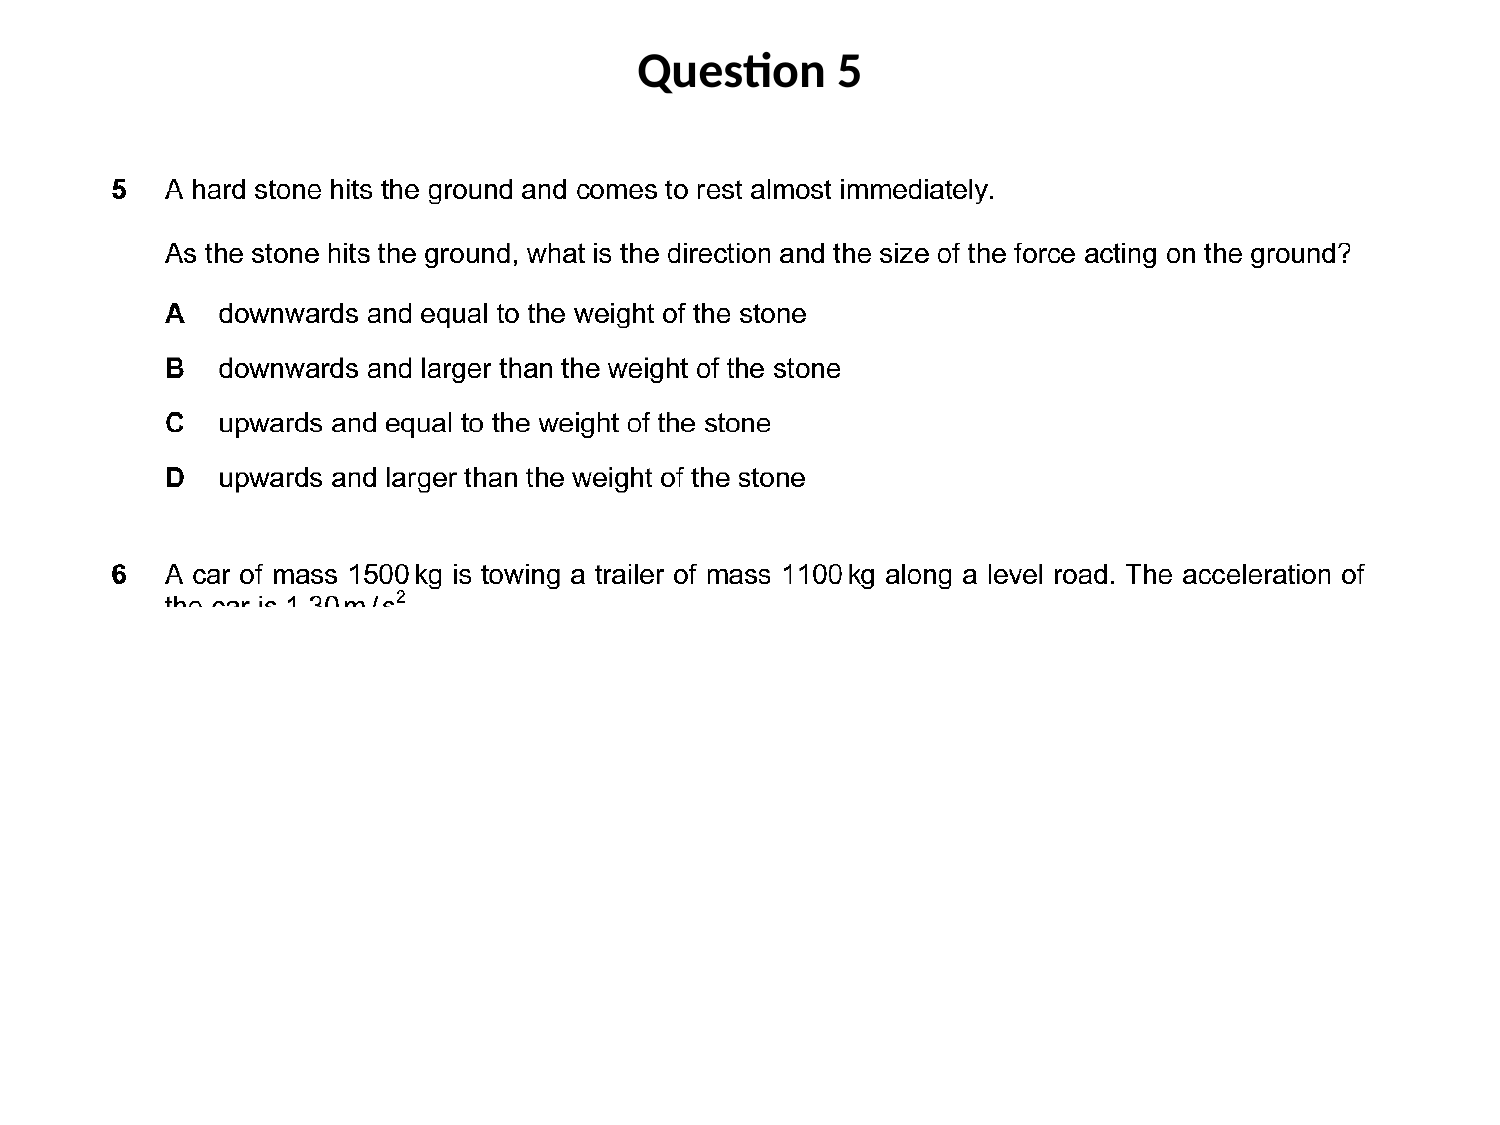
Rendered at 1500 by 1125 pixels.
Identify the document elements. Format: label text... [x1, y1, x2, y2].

text_box Question 5 [622, 29, 878, 105]
picture [59, 119, 1411, 607]
